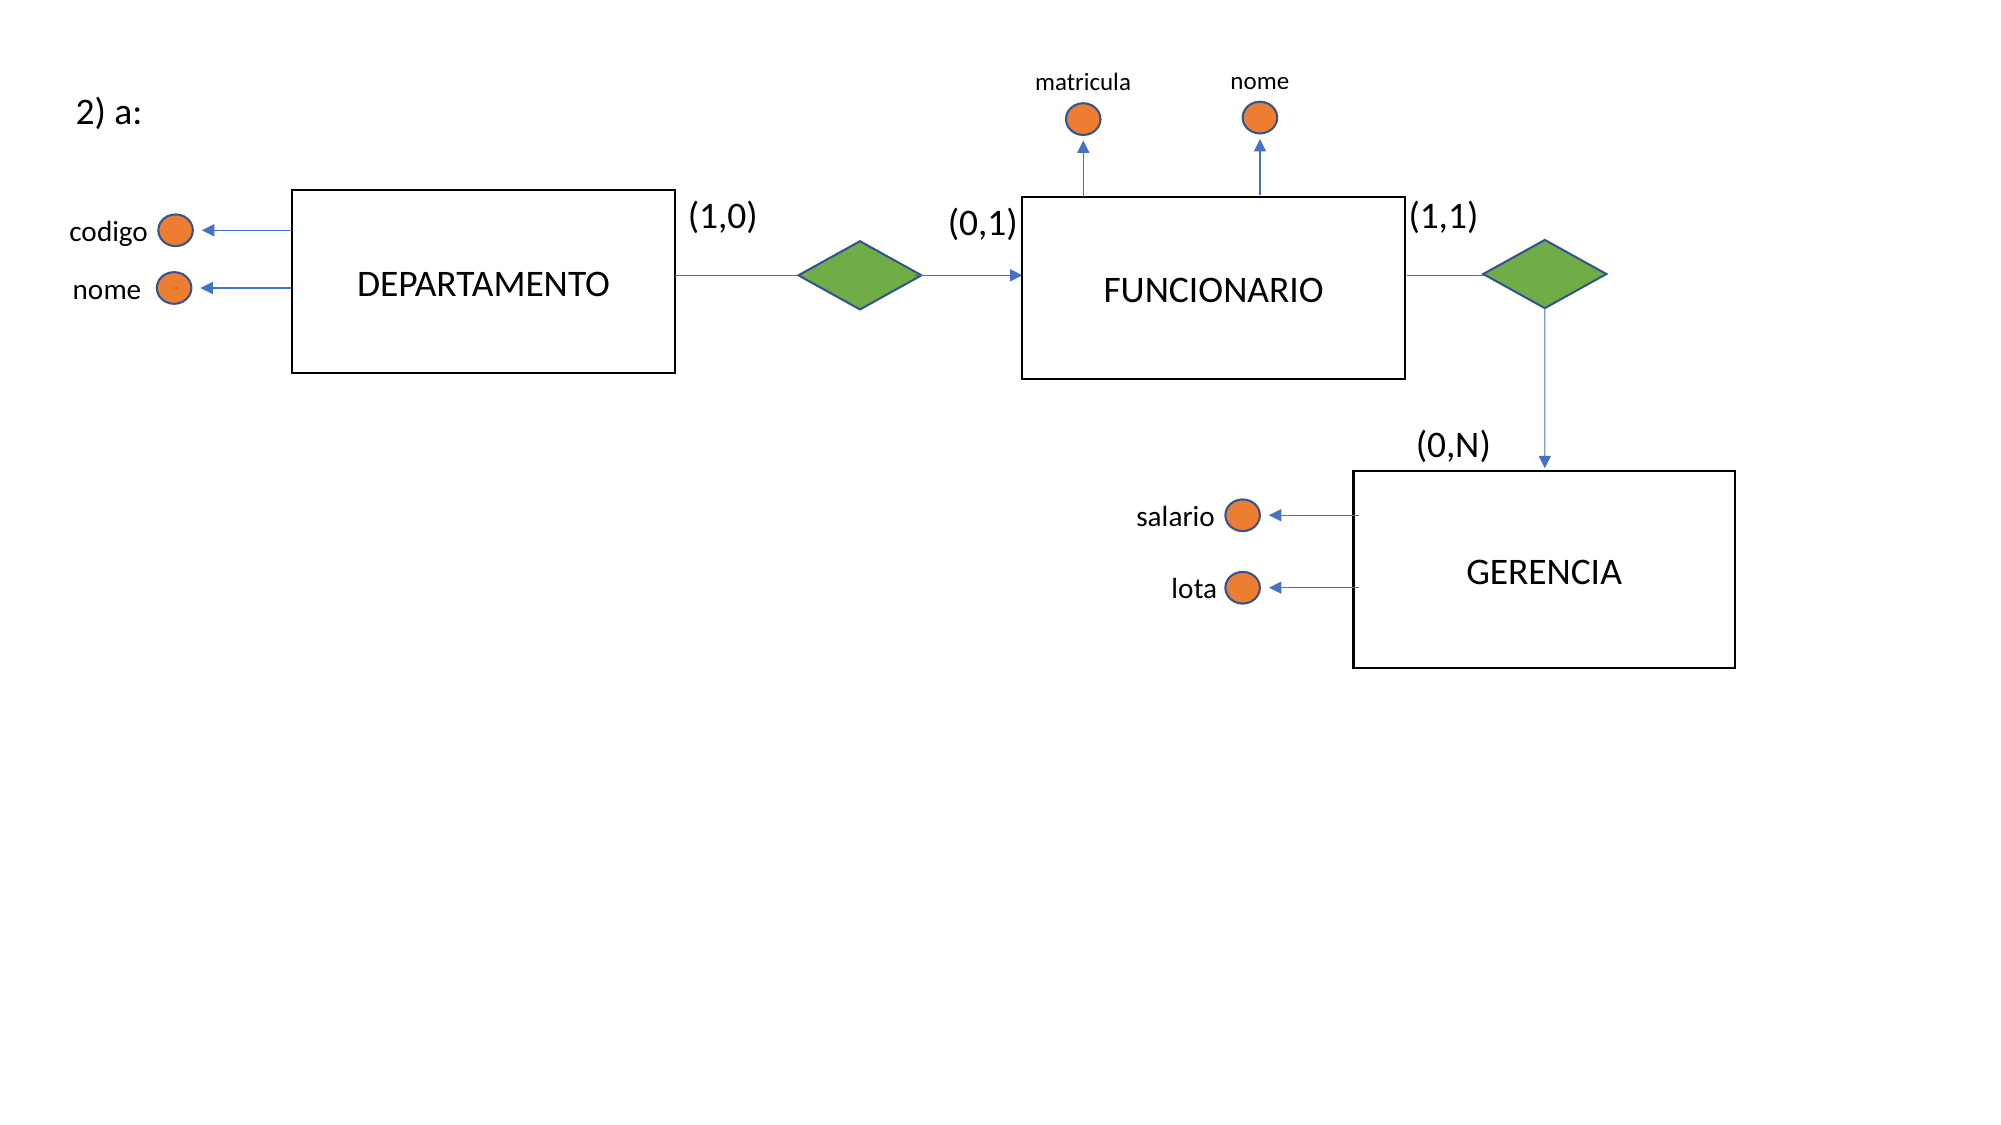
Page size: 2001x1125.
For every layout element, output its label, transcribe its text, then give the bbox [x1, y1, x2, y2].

text_box [174, 271, 193, 305]
text_box (0,N) [1401, 412, 1509, 473]
text_box lota [1156, 562, 1273, 613]
text_box [1238, 498, 1261, 533]
text_box codigo [54, 204, 171, 255]
text_box [1064, 103, 1102, 137]
text_box (0,1) [933, 190, 1035, 251]
text_box [796, 240, 924, 311]
text_box DEPARTAMENTO [291, 189, 676, 374]
text_box [1481, 238, 1609, 309]
text_box [171, 213, 194, 248]
text_box nome [57, 262, 174, 313]
text_box 2) a: [60, 79, 158, 140]
text_box nome [1215, 57, 1305, 102]
text_box (1,0) [673, 184, 775, 244]
text_box matricula [1020, 57, 1147, 103]
text_box salario [1121, 489, 1238, 540]
text_box GERENCIA [1352, 470, 1736, 669]
text_box FUNCIONARIO [1021, 196, 1406, 380]
text_box [1241, 102, 1279, 135]
text_box (1,1) [1393, 183, 1495, 243]
